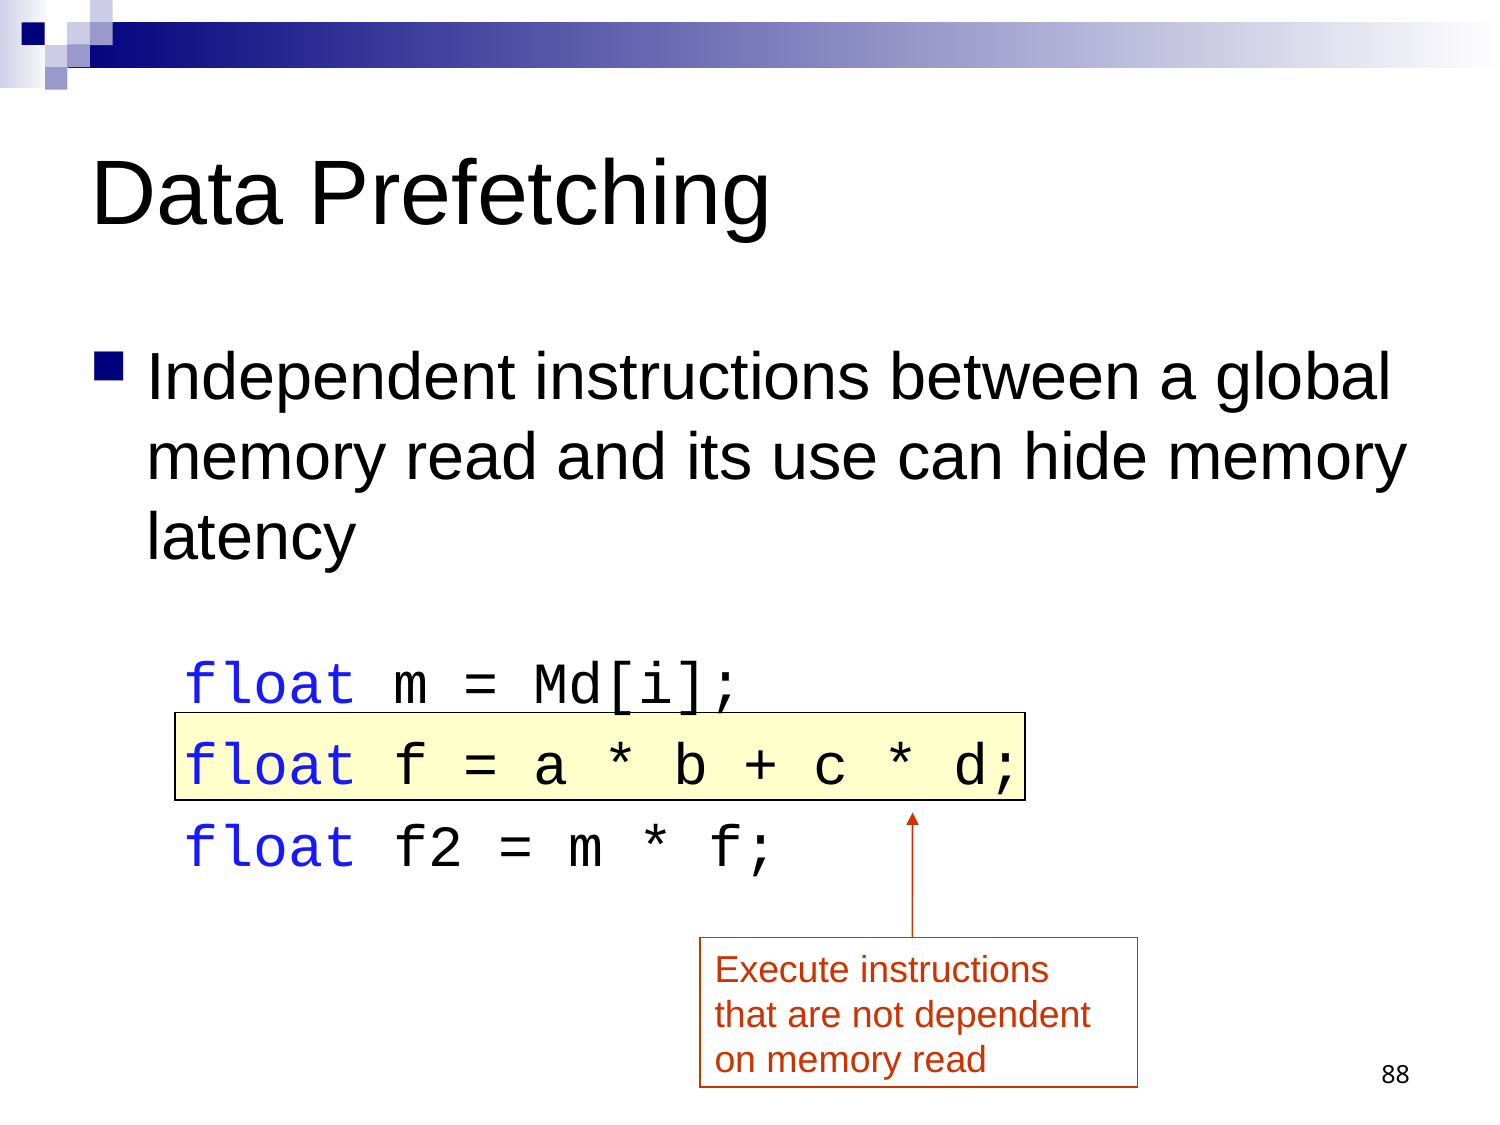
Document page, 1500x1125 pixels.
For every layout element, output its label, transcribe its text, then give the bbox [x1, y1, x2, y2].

text_box float m = Md[i]; float f = a * b + c * d; float f2 = m * f; [150, 637, 1375, 863]
text_box Execute instructions that are not dependent on memory read [699, 937, 1138, 1088]
list Independent instructions between a global memory read and its use can hide memory latency [75, 324, 1463, 513]
text_box [906, 812, 919, 938]
title Data Prefetching [75, 75, 1425, 300]
slide_number 88 [1074, 1024, 1426, 1101]
